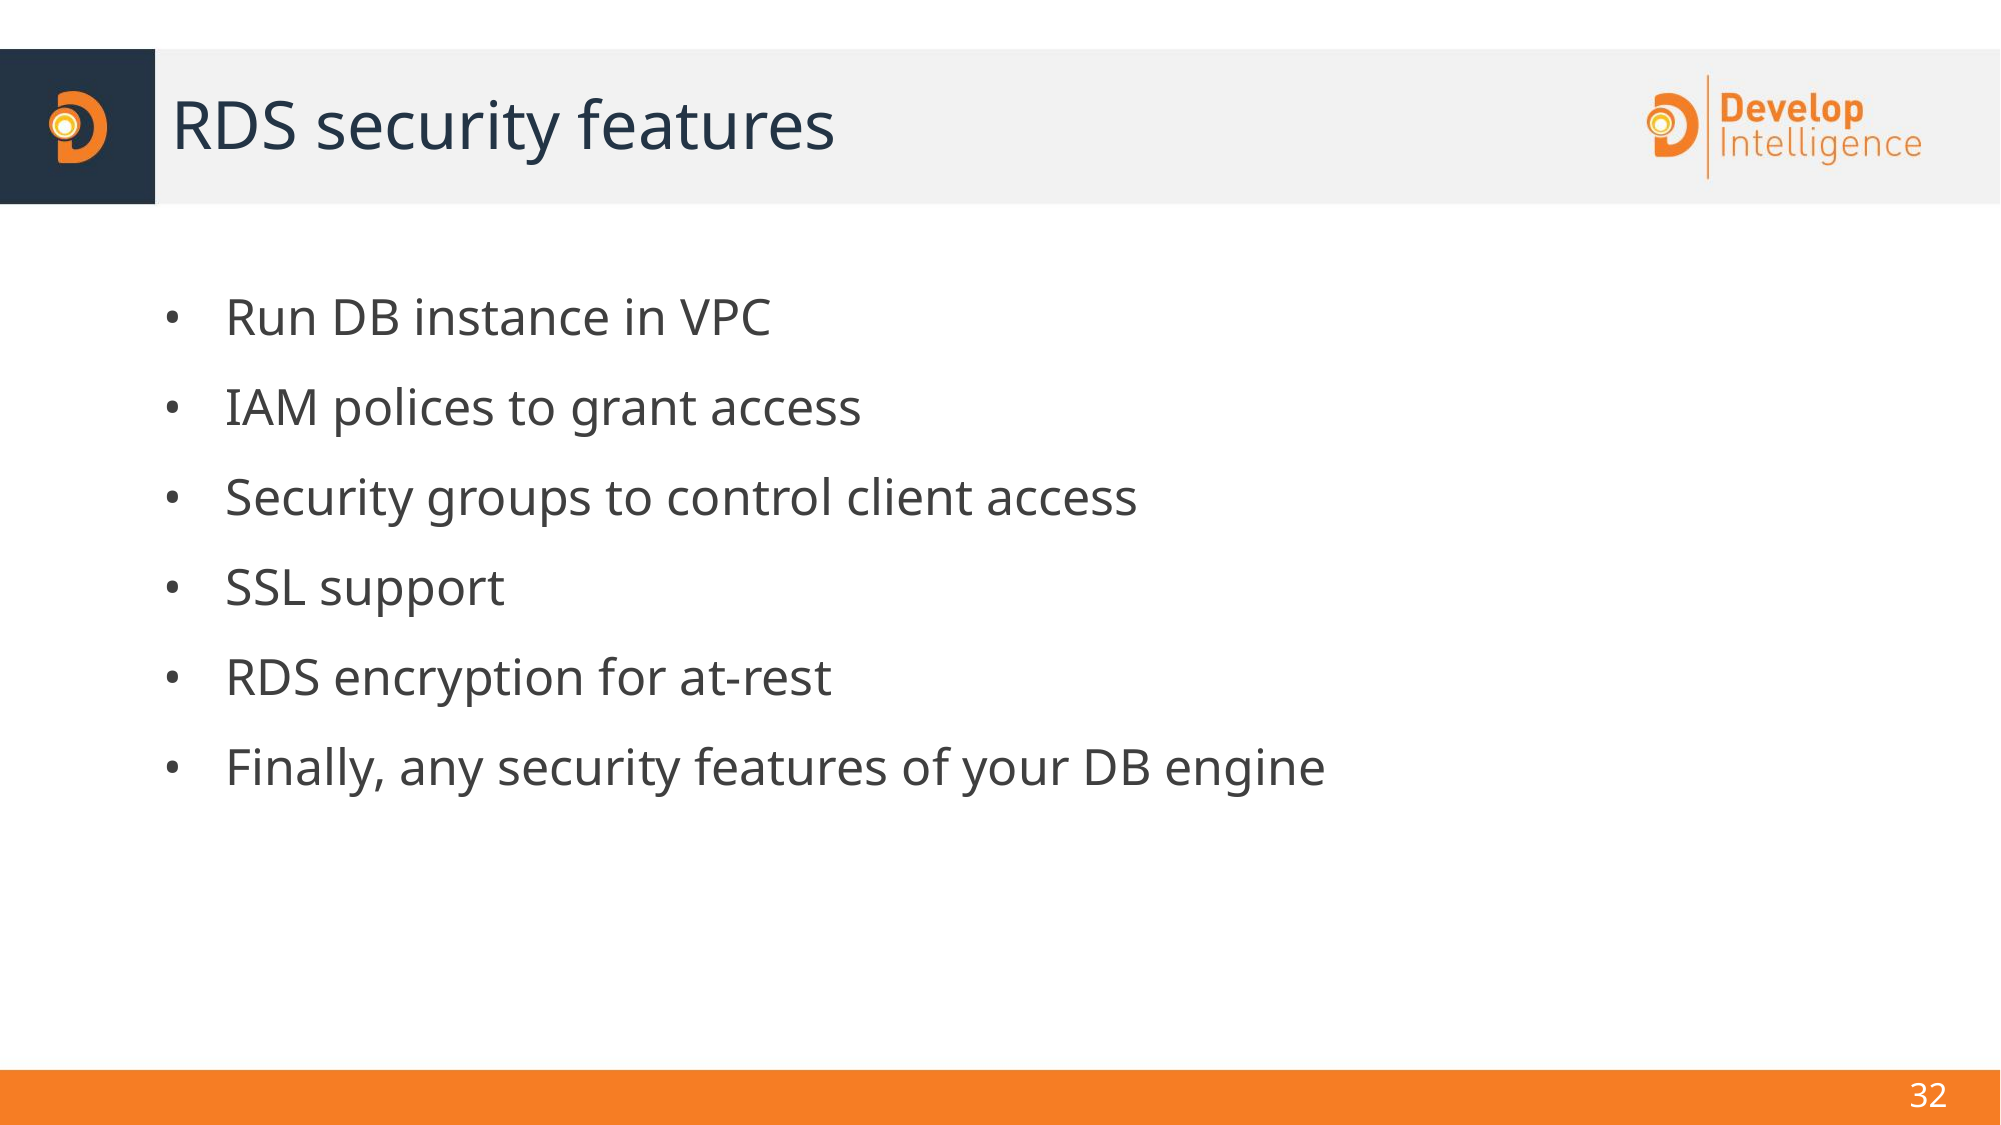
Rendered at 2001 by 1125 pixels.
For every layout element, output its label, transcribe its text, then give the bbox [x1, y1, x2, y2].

slide_number <number> [1860, 1072, 1997, 1122]
list Run DB instance in VPC IAM polices to grant access Security groups to control client access SSL support RDS encryption for at-rest Finally, any security features of your DB engine [135, 248, 1861, 1016]
picture [0, 0, 2001, 1125]
title RDS security features [156, 53, 1999, 203]
